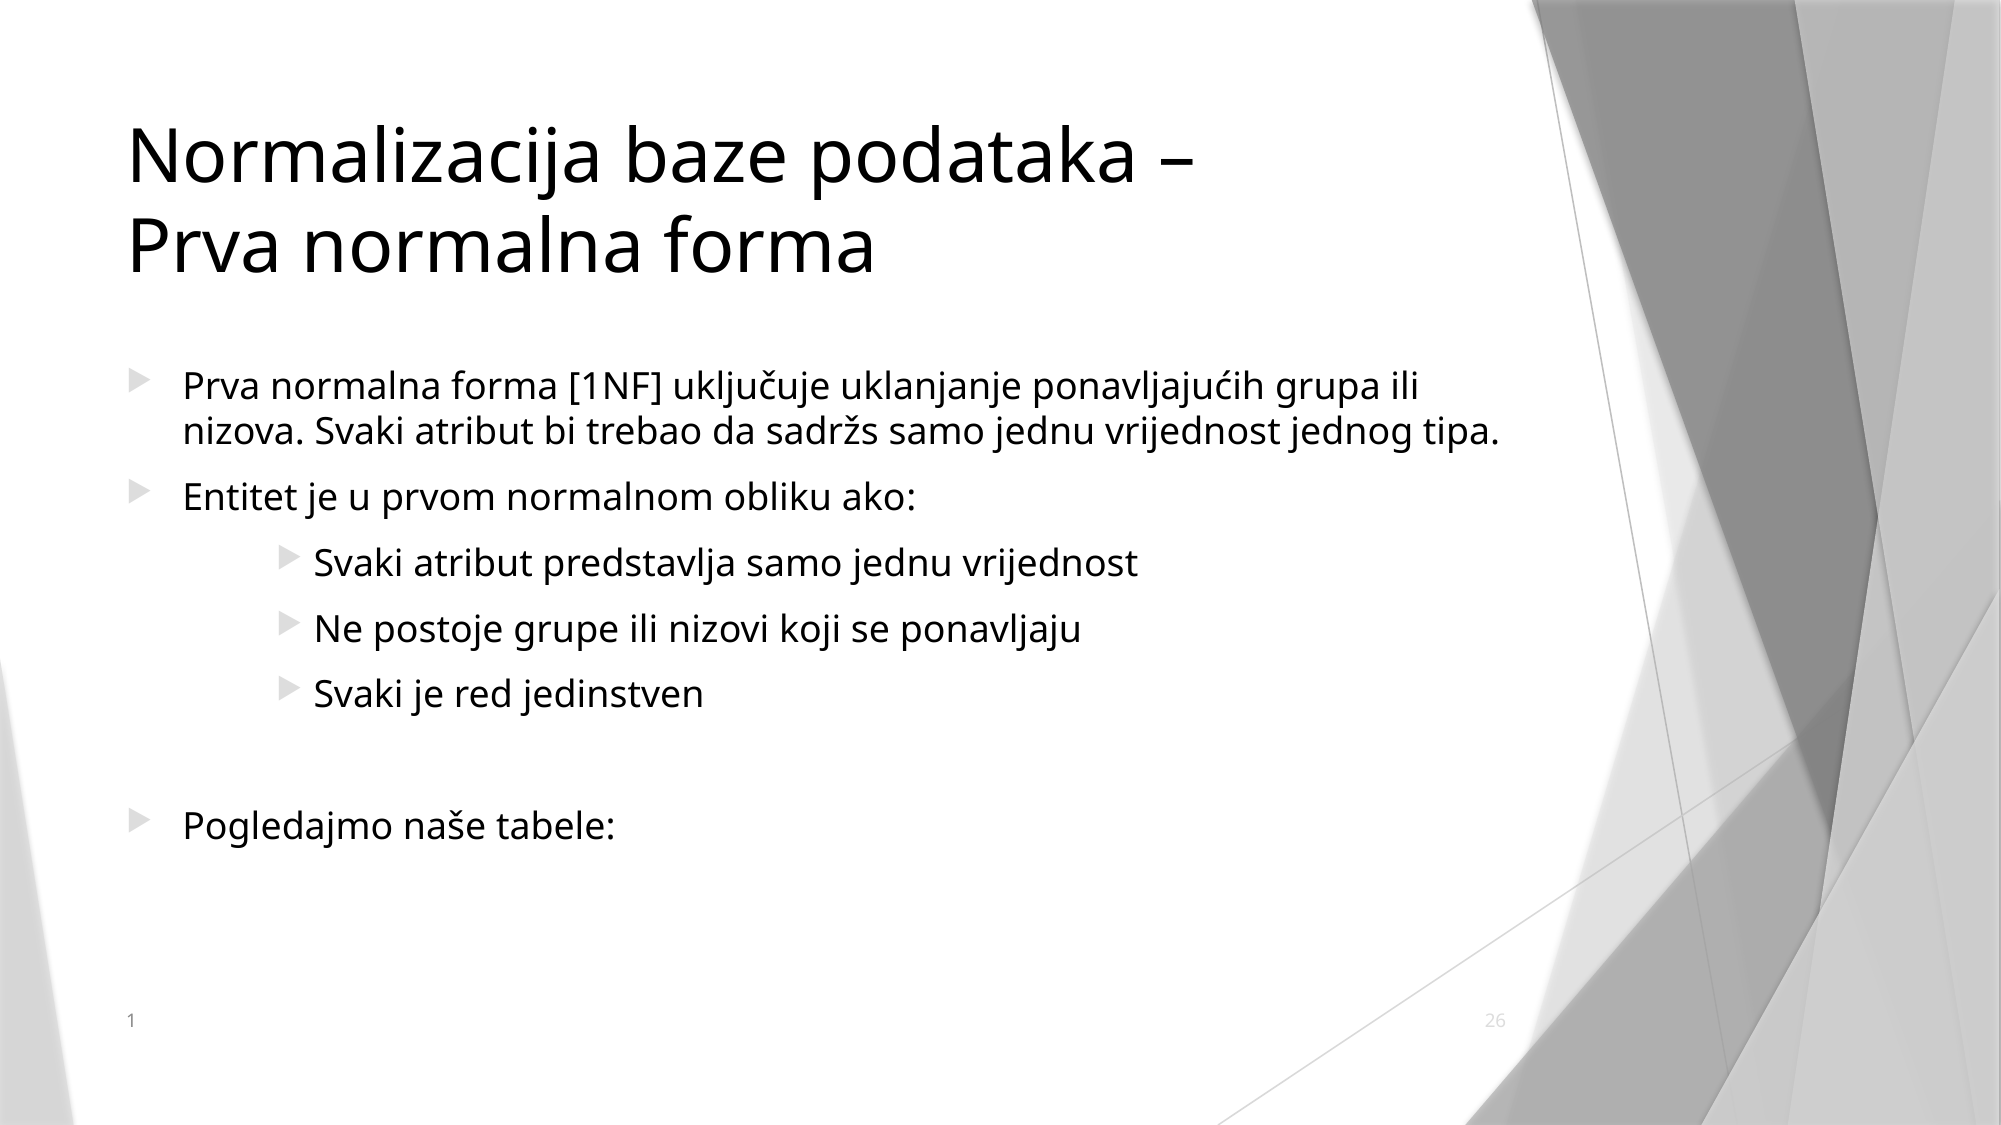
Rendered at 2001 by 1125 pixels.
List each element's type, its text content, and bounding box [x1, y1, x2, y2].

slide_number 26 [1409, 991, 1522, 1051]
list Prva normalna forma [1NF] uključuje uklanjanje ponavljajućih grupa ili nizova. Svaki atribut bi trebao da sadržs samo jednu vrijednost jednog tipa. Entitet je u prvom normalnom obliku ako: Svaki atribut predstavlja samo jednu vrijednost Ne postoje grupe ili nizovi koji se ponavljaju Svaki je red jedinstven Pogledajmo naše tabele: [111, 354, 1522, 992]
footer 1 [111, 991, 1145, 1051]
title Normalizacija baze podataka – Prva normalna forma [111, 99, 1522, 317]
